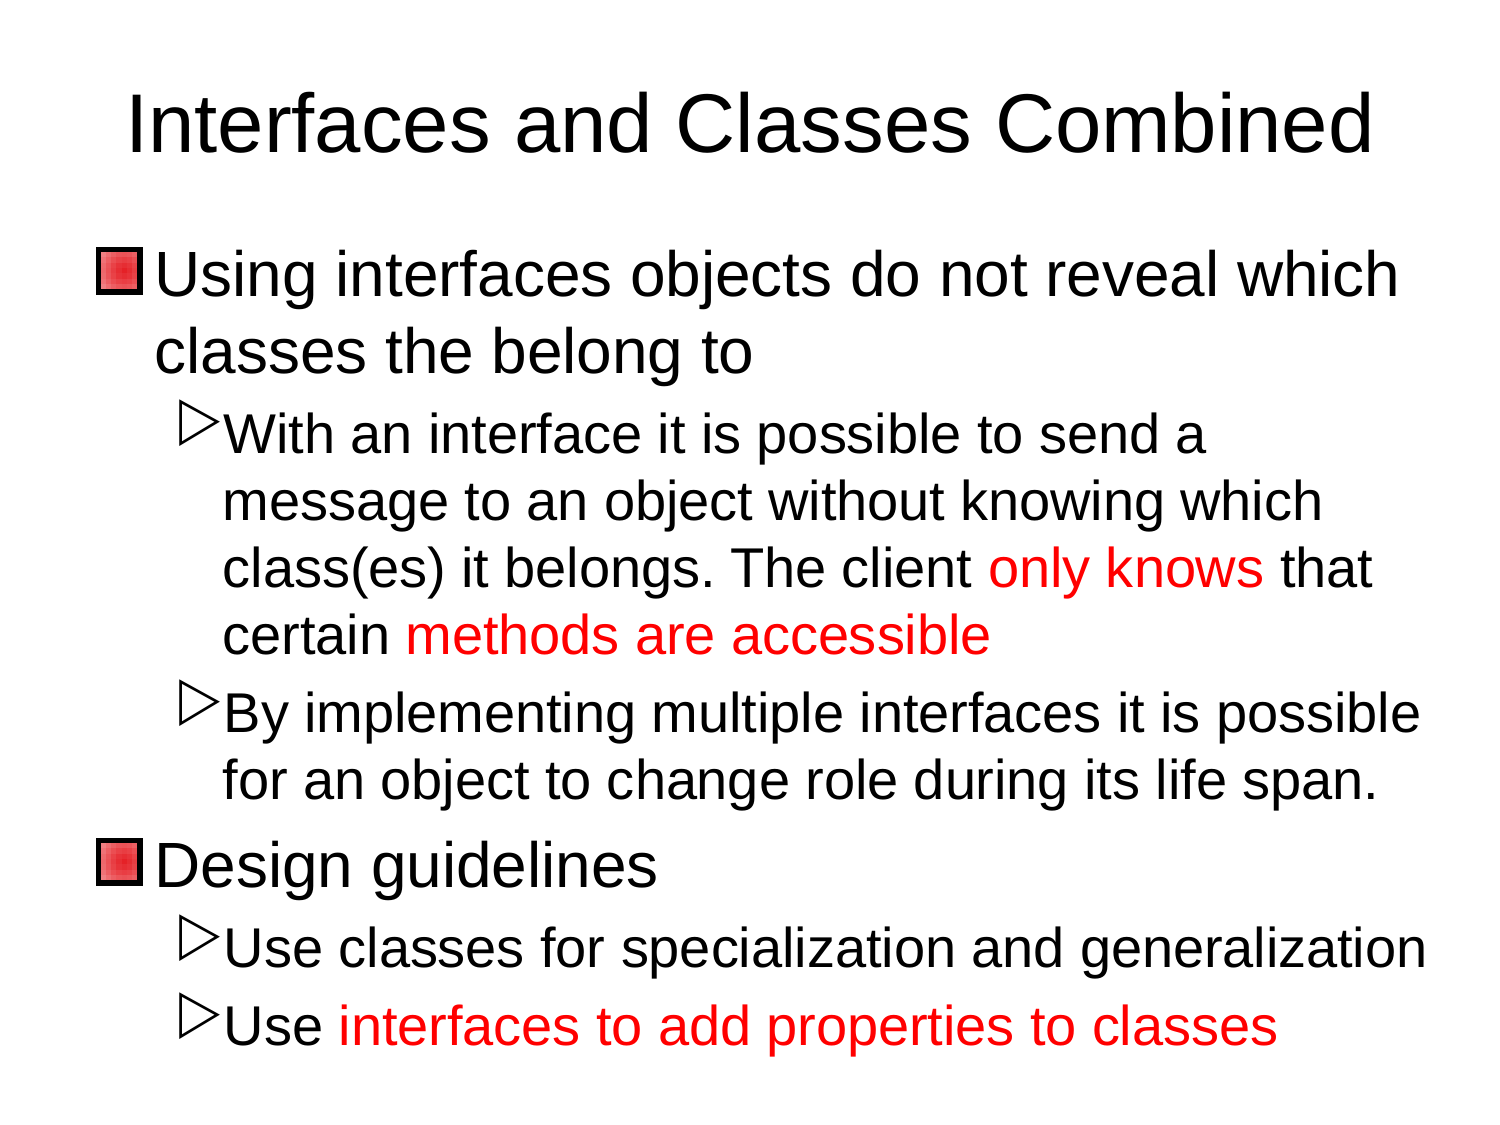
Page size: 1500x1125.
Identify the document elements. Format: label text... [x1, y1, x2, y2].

picture [96, 247, 143, 295]
list Using interfaces objects do not reveal which classes the belong to With an interface it is possible to send a message to an object without knowing which class(es) it belongs. The client only knows that certain methods are accessible By implementing multiple interfaces it is possible for an object to change role during its life span. Design guidelines Use classes for specialization and generalization Use interfaces to add properties to classes [81, 224, 1450, 1075]
title Interfaces and Classes Combined [81, 24, 1419, 213]
picture [96, 838, 143, 886]
